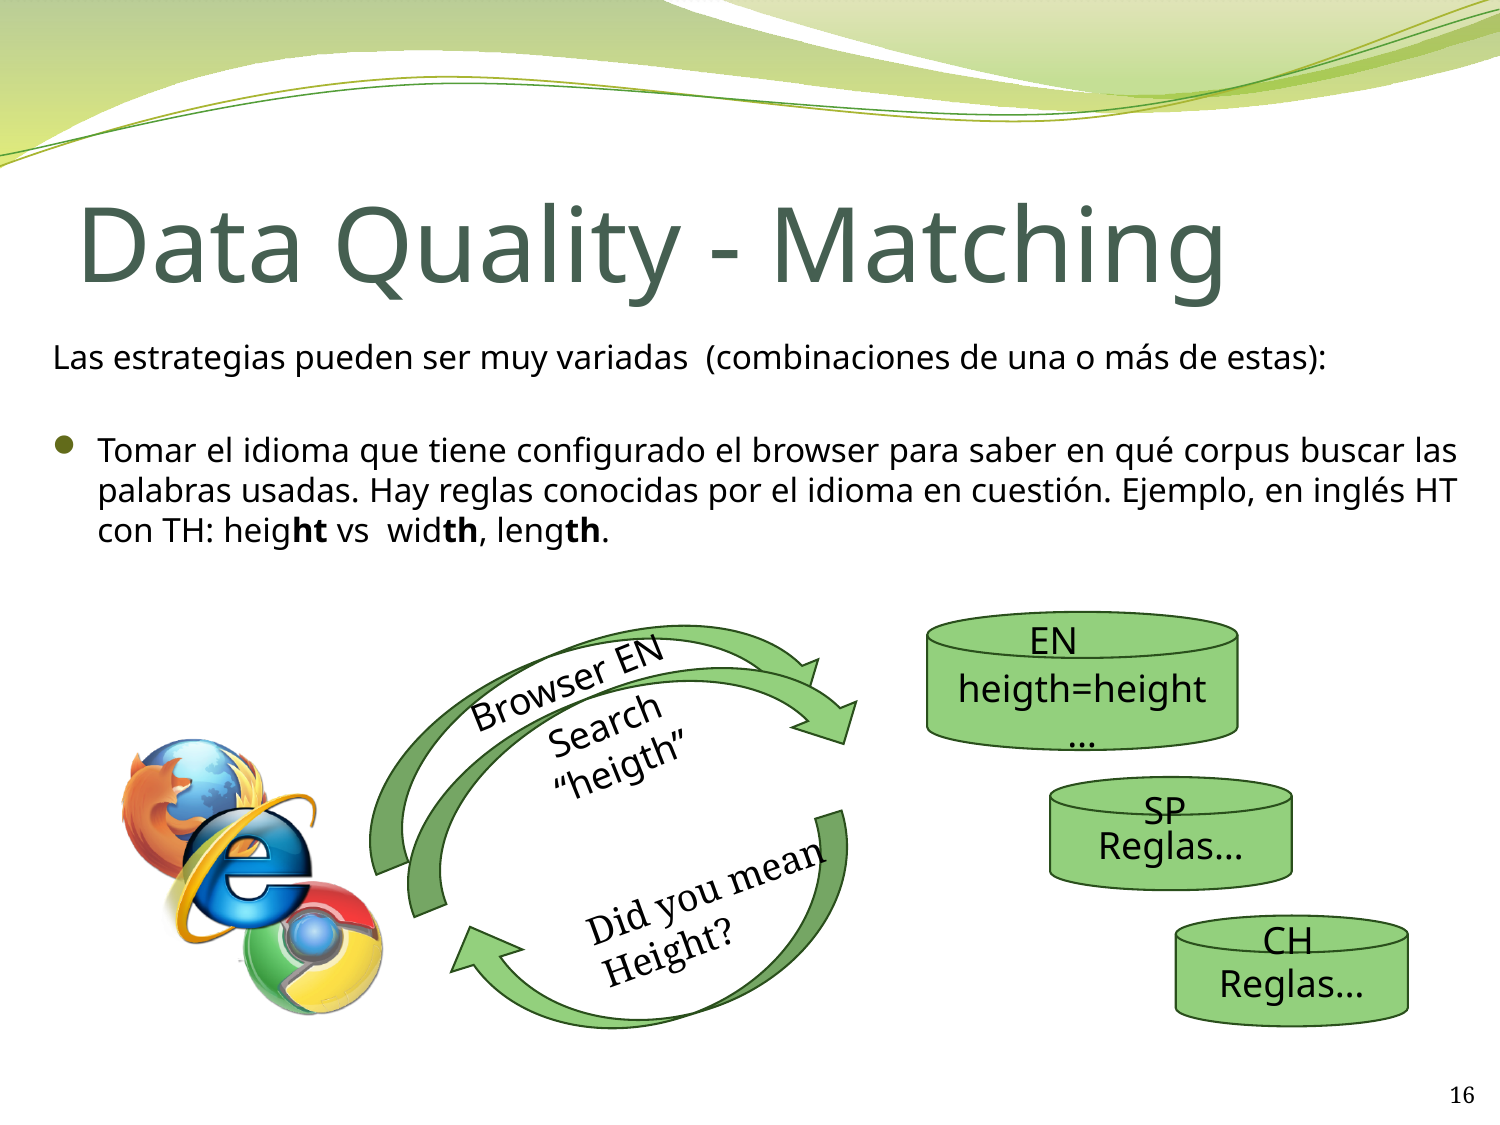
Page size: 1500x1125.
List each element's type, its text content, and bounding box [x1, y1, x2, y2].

slide_number 16 [1237, 1052, 1475, 1112]
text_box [446, 836, 974, 1021]
list Las estrategias pueden ser muy variadas (combinaciones de una o más de estas): Tomar el idioma que tiene configurado el browser para saber en qué corpus buscar las palabras usadas. Hay reglas conocidas por el idioma en cuestión. Ejemplo, en inglés HT con TH: height vs width, length. [37, 328, 1475, 1043]
picture [102, 720, 401, 1020]
text_box Search “heigth” [407, 667, 858, 919]
title Data Quality - Matching [75, 115, 1425, 303]
text_box Browser EN [401, 624, 820, 866]
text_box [927, 610, 1408, 1027]
